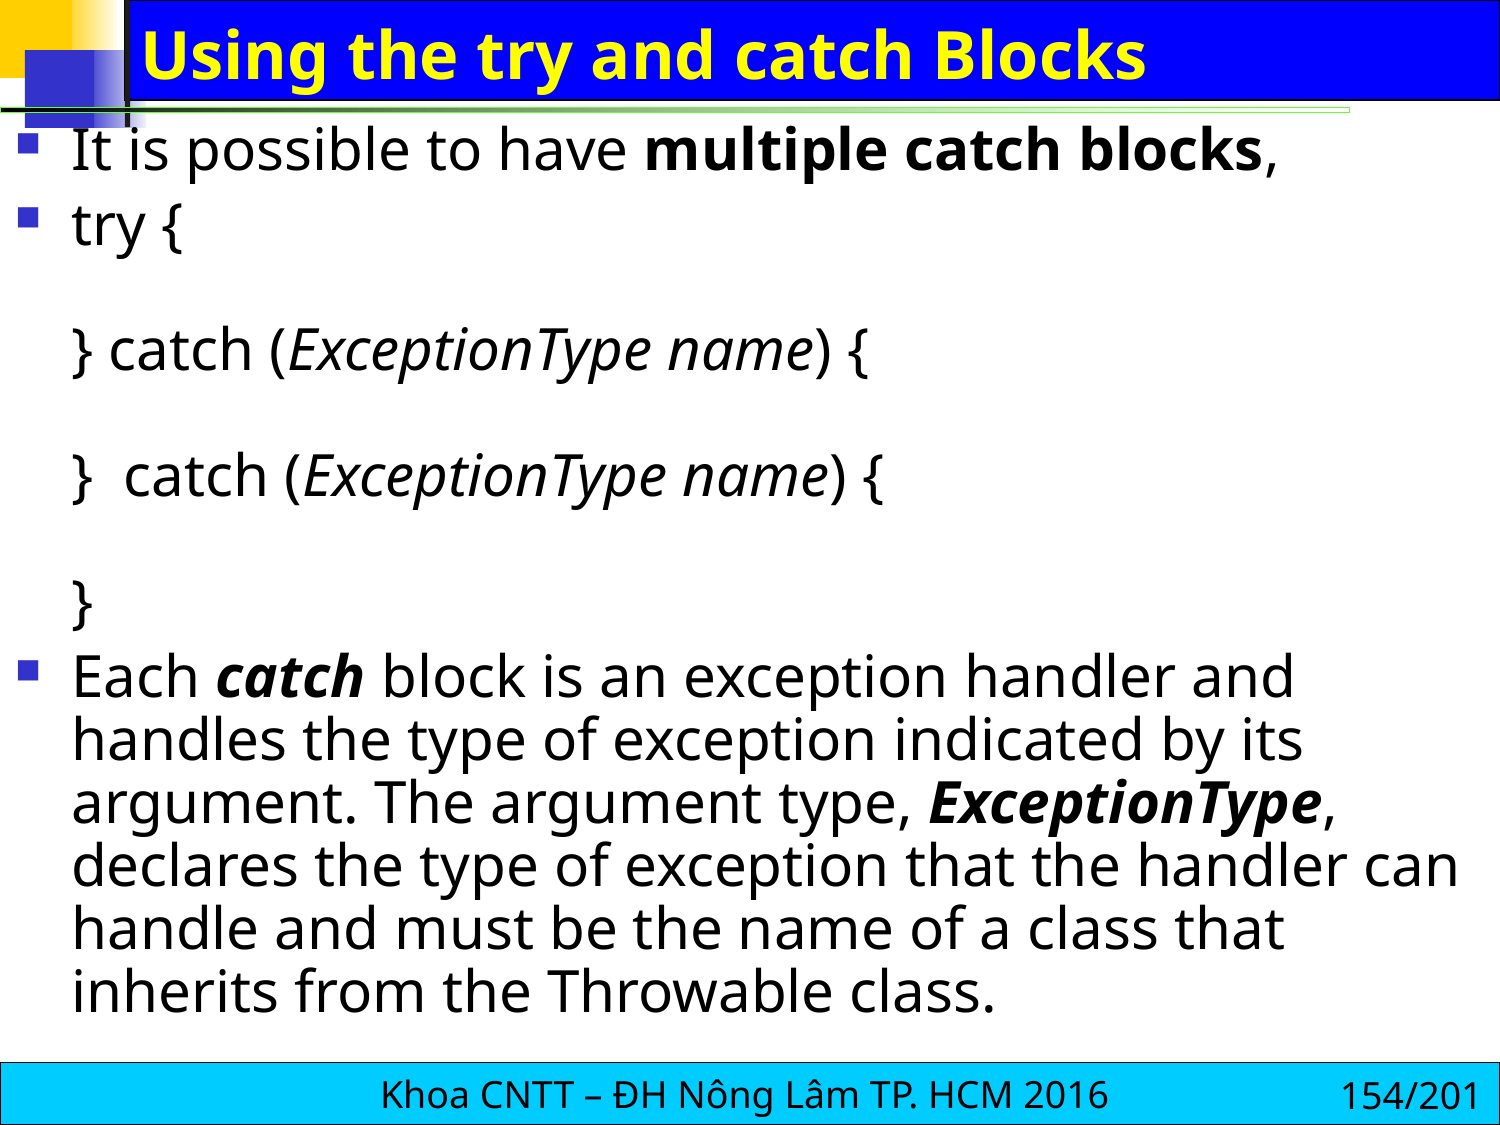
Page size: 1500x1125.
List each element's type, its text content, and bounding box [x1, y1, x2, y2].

list It is possible to have multiple catch blocks, try { } catch (ExceptionType name) { } catch (ExceptionType name) { } Each catch block is an exception handler and handles the type of exception indicated by its argument. The argument type, ExceptionType, declares the type of exception that the handler can handle and must be the name of a class that inherits from the Throwable class. [0, 112, 1500, 1051]
title Using the try and catch Blocks [124, 12, 1467, 101]
